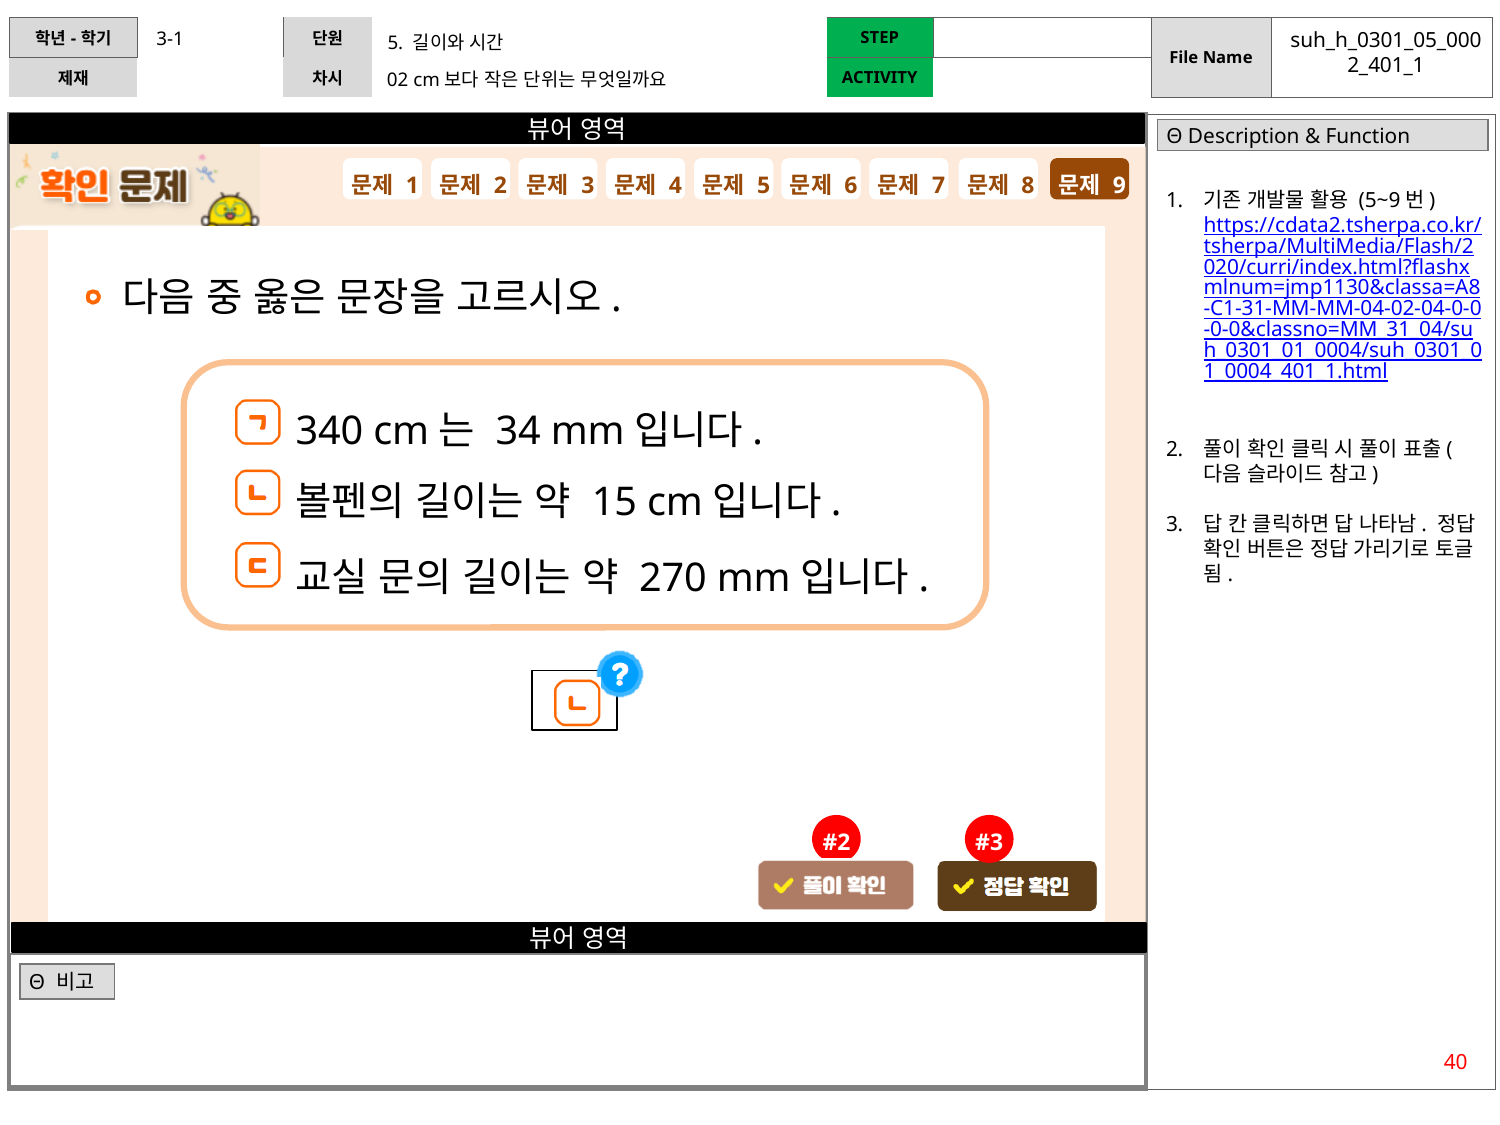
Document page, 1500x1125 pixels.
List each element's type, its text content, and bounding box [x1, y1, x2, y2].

text_box 교실 문의 길이는 약 270 mm입니다. [280, 521, 969, 608]
picture [755, 857, 914, 912]
text_box 볼펜의 길이는 약 15 cm입니다. [280, 444, 969, 521]
text_box [181, 360, 989, 630]
text_box 문제 8 [952, 149, 1043, 205]
picture [233, 396, 283, 446]
table_header Θ Description & Function [1158, 120, 1487, 150]
text_box 문제 7 [862, 149, 952, 205]
text_box 문제 2 [446, 149, 534, 205]
text_box 기존 개발물 활용 (5~9번) https://cdata2.tsherpa.co.kr/tsherpa/MultiMedia/Flash/2020/curri/index.html?flashxmlnum=jmp1130&classa=A8-C1-31-MM-MM-04-02-04-0-0-0-0&classno=MM_31_04/suh_0301_01_0004/suh_0301_01_0004_401_1.html 풀이 확인 클릭 시 풀이 표출(다음 슬라이드 참고) 답 칸 클릭하면 답 나타남. 정답 확인 버튼은 정답 가리기로 토글 됨. [1151, 179, 1500, 447]
text_box 02 cm보다 작은 단위는 무엇일까요 [372, 60, 821, 96]
text_box 3-1 [141, 18, 284, 55]
text_box 다음 중 옳은 문장을 고르시오. [107, 264, 1099, 327]
text_box 문제 4 [622, 149, 709, 205]
picture [936, 858, 1099, 912]
text_box 문제 5 [709, 149, 797, 205]
picture [82, 285, 103, 307]
picture [552, 644, 650, 728]
text_box 문제 3 [534, 149, 622, 205]
text_box suh_h_0301_05_0002_401_1 [1271, 18, 1500, 84]
text_box [532, 670, 585, 730]
picture [233, 466, 282, 517]
picture [10, 144, 260, 230]
picture [232, 540, 283, 590]
text_box #2 [809, 812, 863, 856]
text_box #3 [962, 812, 1016, 856]
text_box 5. 길이와 시간 [372, 23, 828, 48]
text_box [605, 713, 618, 730]
text_box 문제 6 [797, 149, 862, 205]
text_box 문제 1 [336, 149, 446, 205]
text_box 문제 9 [1043, 149, 1153, 205]
